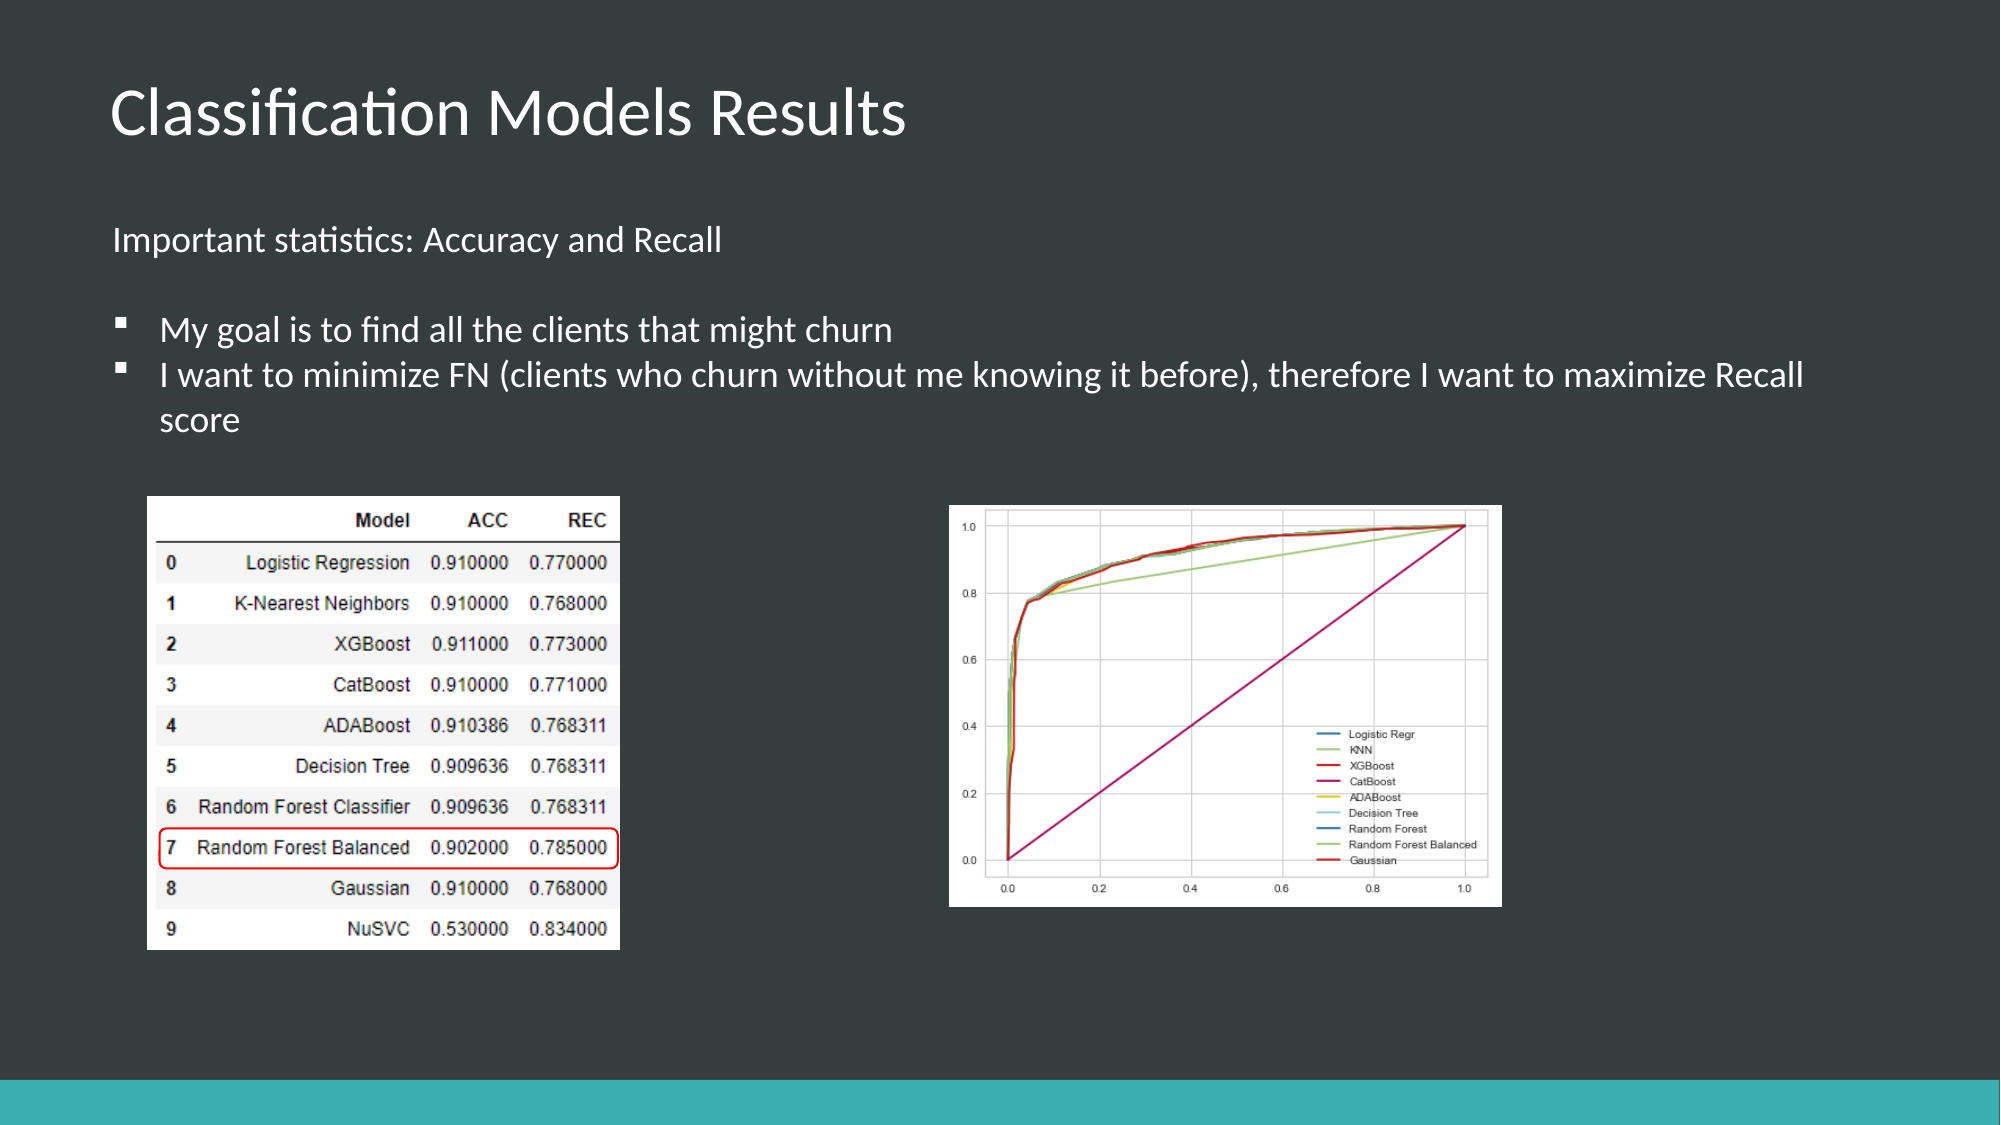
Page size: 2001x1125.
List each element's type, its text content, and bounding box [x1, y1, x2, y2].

picture [147, 496, 620, 951]
title Classification Models Results [95, 68, 1656, 159]
picture [949, 505, 1502, 907]
text_box Important statistics: Accuracy and Recall My goal is to find all the clients that might churn I want to minimize FN (clients who churn without me knowing it before), therefore I want to maximize Recall score [97, 207, 1890, 448]
